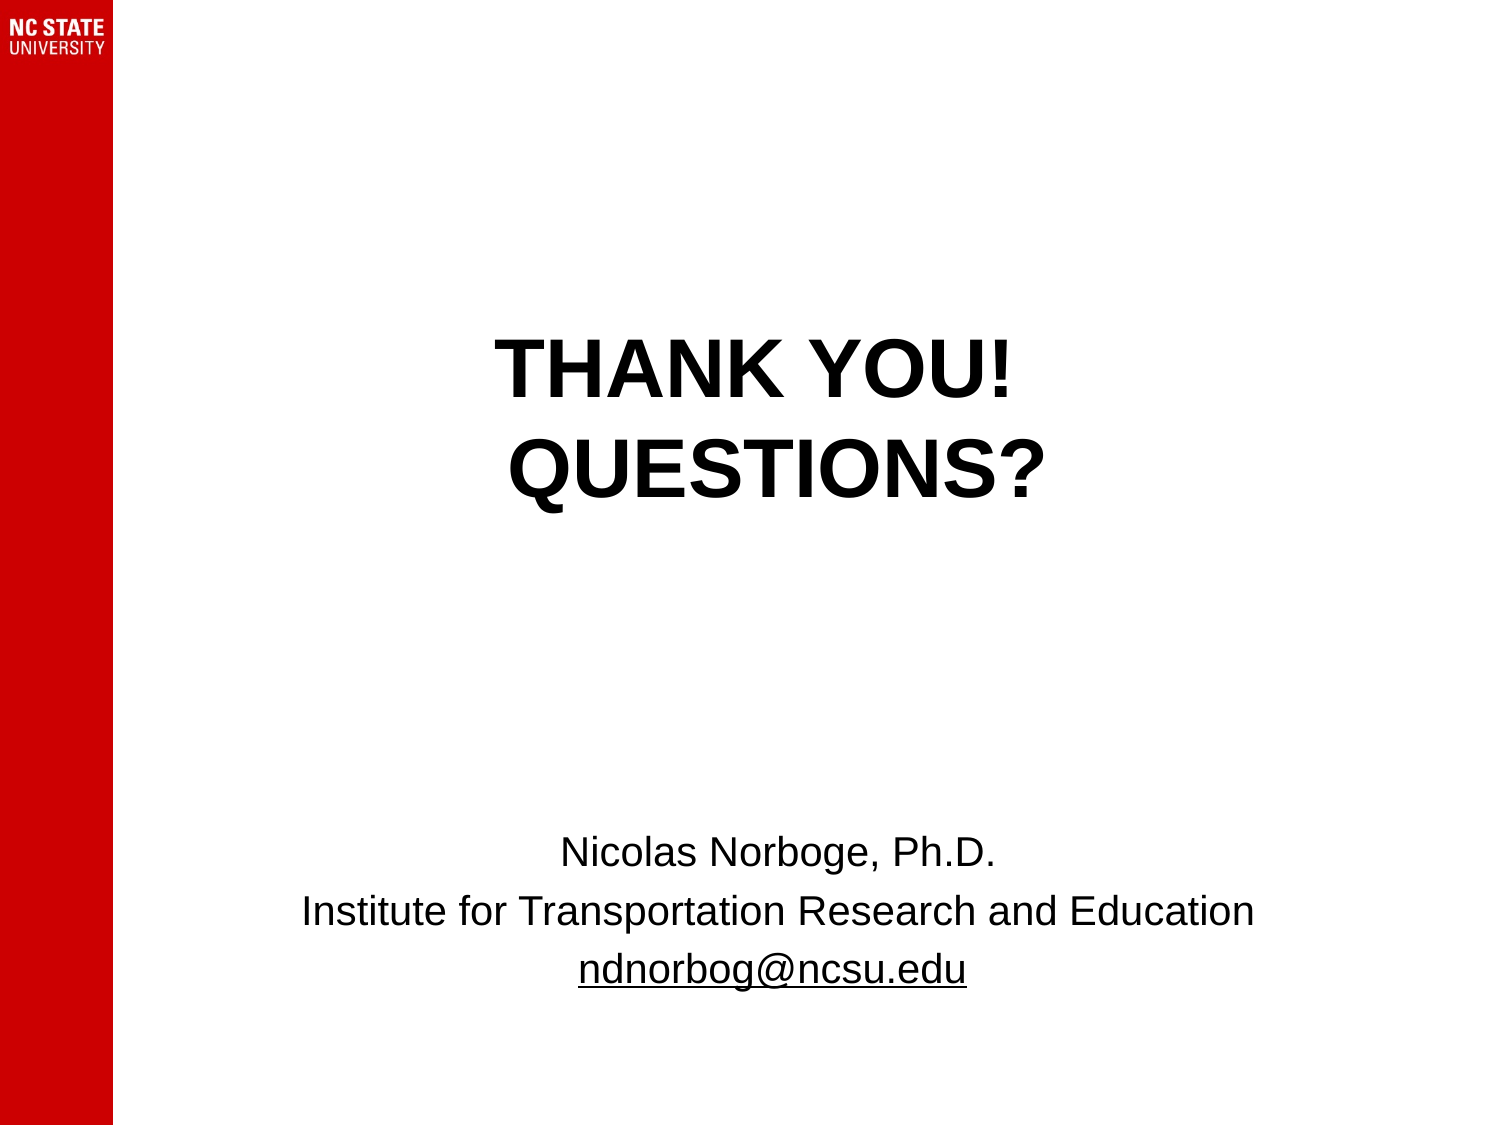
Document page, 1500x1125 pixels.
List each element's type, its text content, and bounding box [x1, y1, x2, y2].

picture [0, 0, 113, 1125]
title Thank You! Questions? [140, 306, 1416, 530]
list Nicolas Norboge, Ph.D. Institute for Transportation Research and Education ndnorbog@ncsu.edu [140, 811, 1416, 1058]
